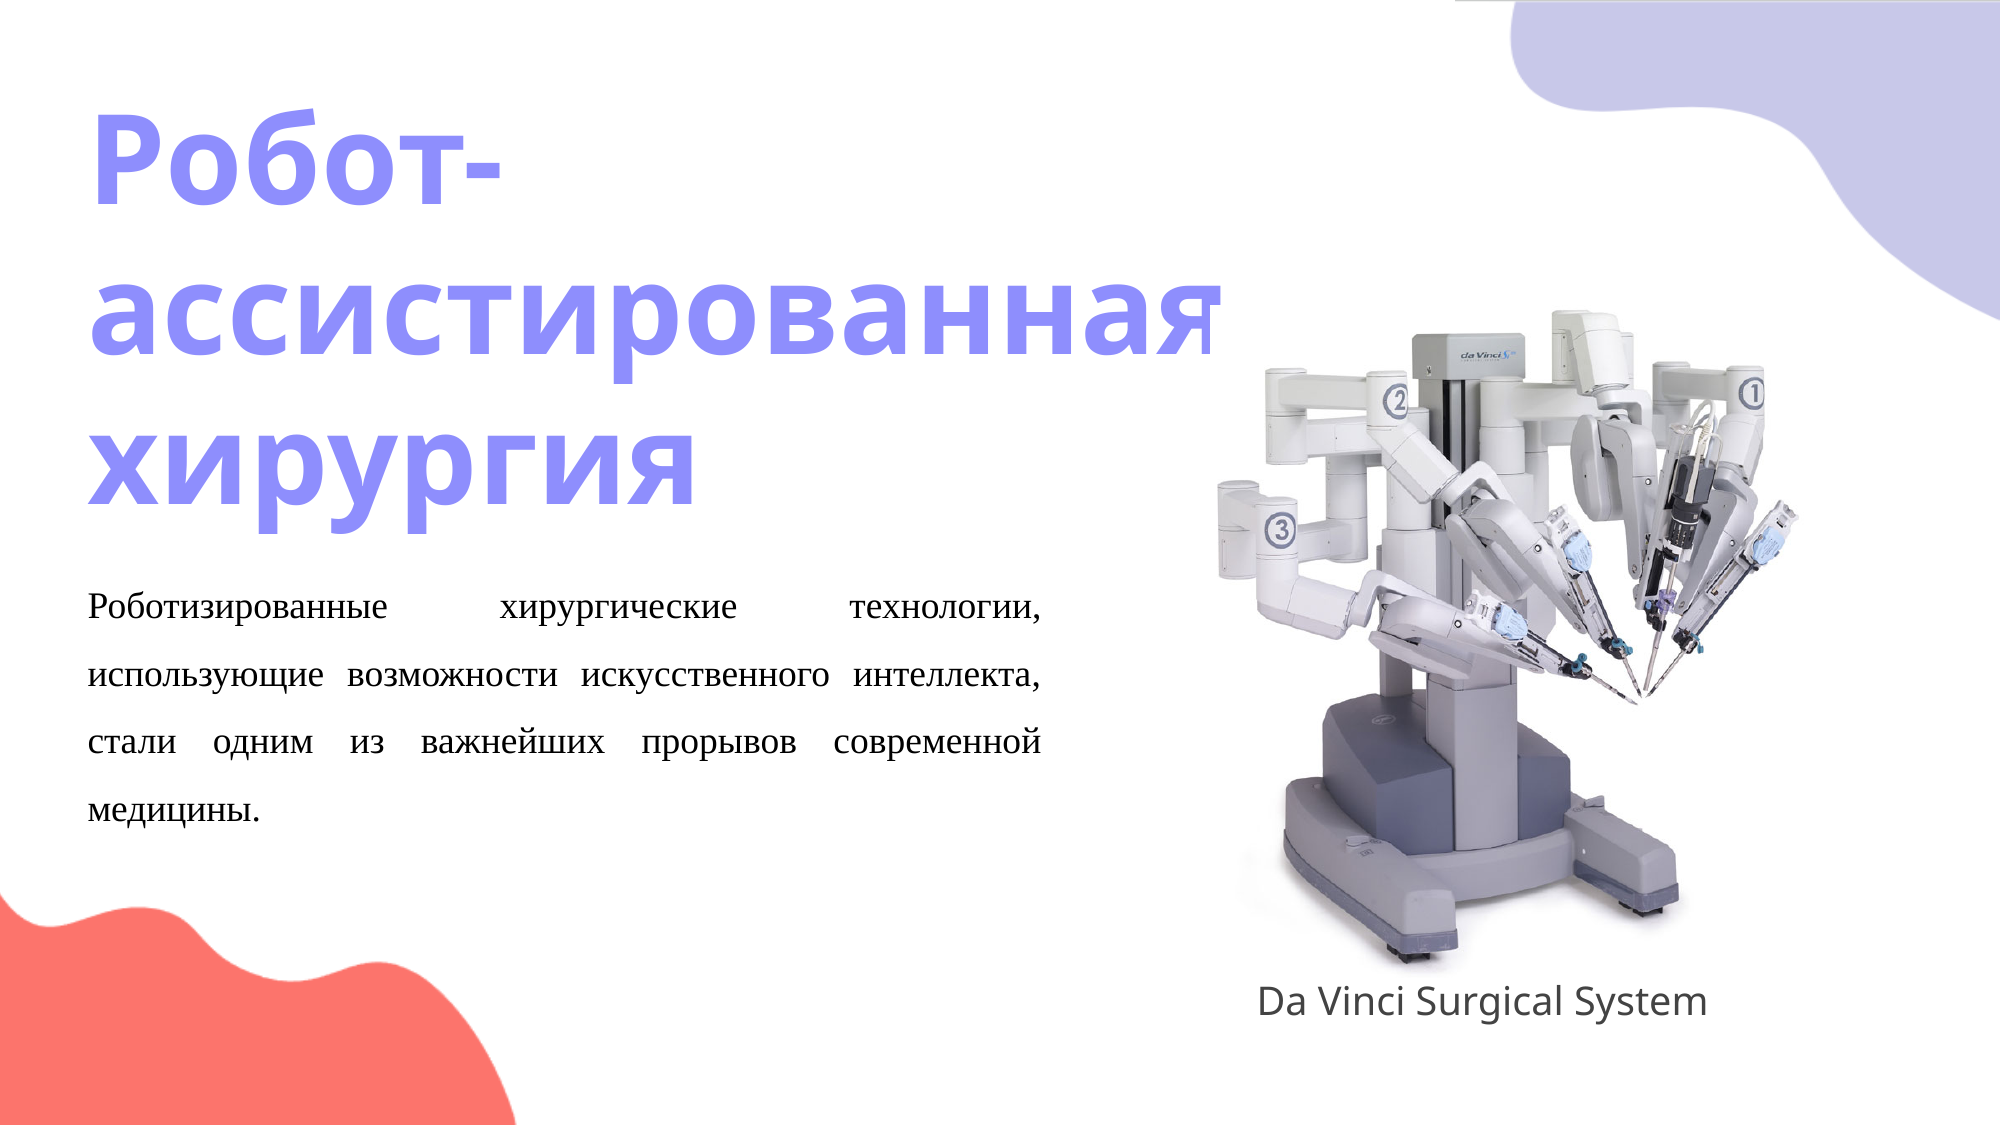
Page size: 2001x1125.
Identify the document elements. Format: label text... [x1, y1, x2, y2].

text_box Da Vinci Surgical System [1241, 960, 1849, 1039]
subtitle Роботизированные хирургические технологии, использующие возможности искусственного интеллекта, стали одним из важнейших прорывов современной медицины. [67, 538, 1063, 789]
picture [0, 874, 538, 1125]
title Робот-ассистированная хирургия [67, 109, 1449, 500]
picture [1210, 0, 2000, 979]
